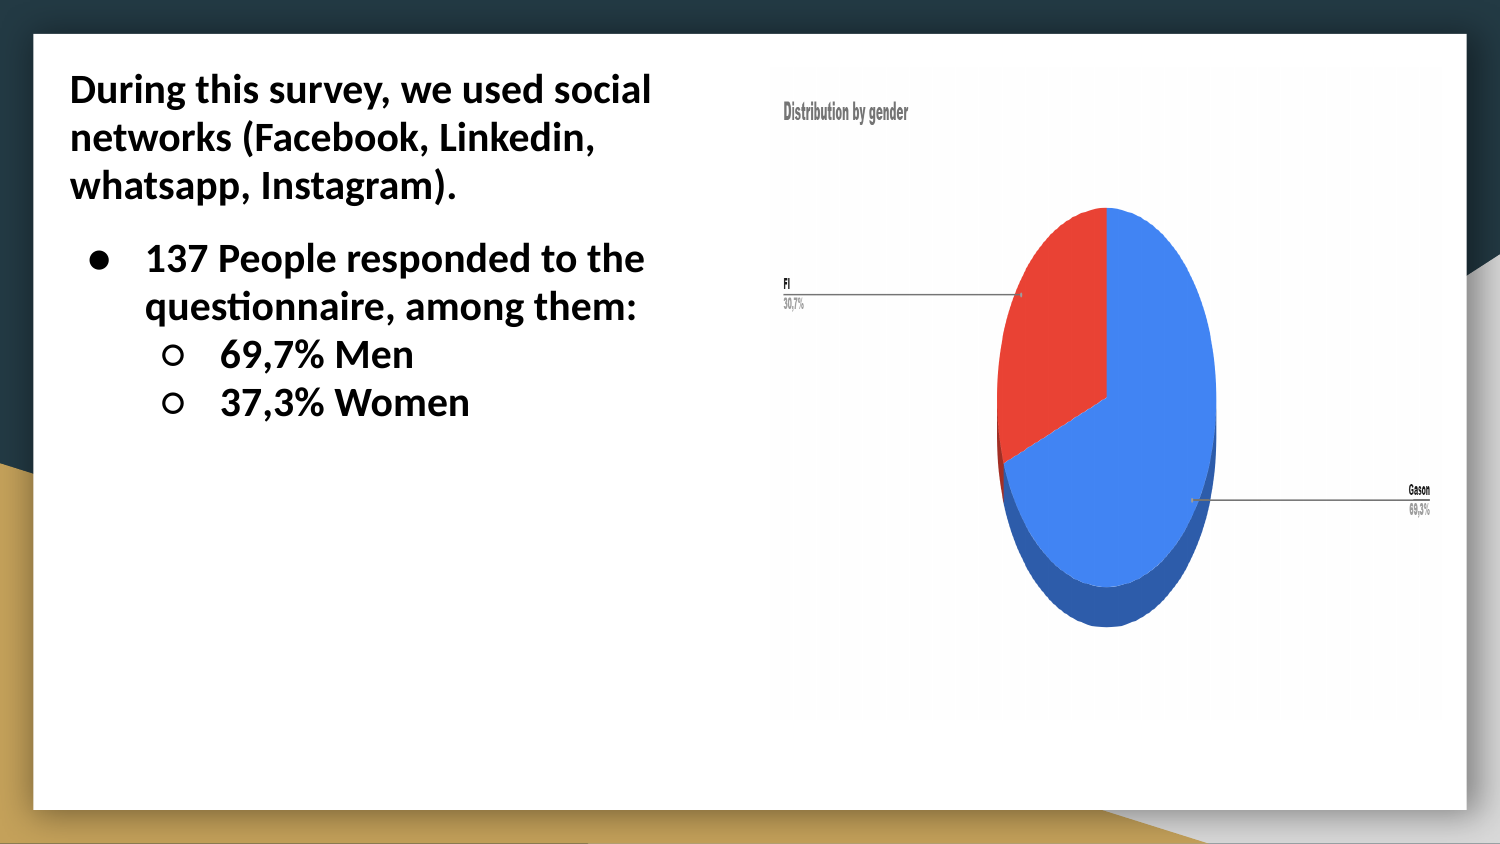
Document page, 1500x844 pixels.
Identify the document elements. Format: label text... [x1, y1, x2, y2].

list During this survey, we used social networks (Facebook, Linkedin, whatsapp, Instagram). 137 People responded to the questionnaire, among them: 69,7% Men 37,3% Women [54, 50, 740, 729]
picture [770, 66, 1444, 721]
